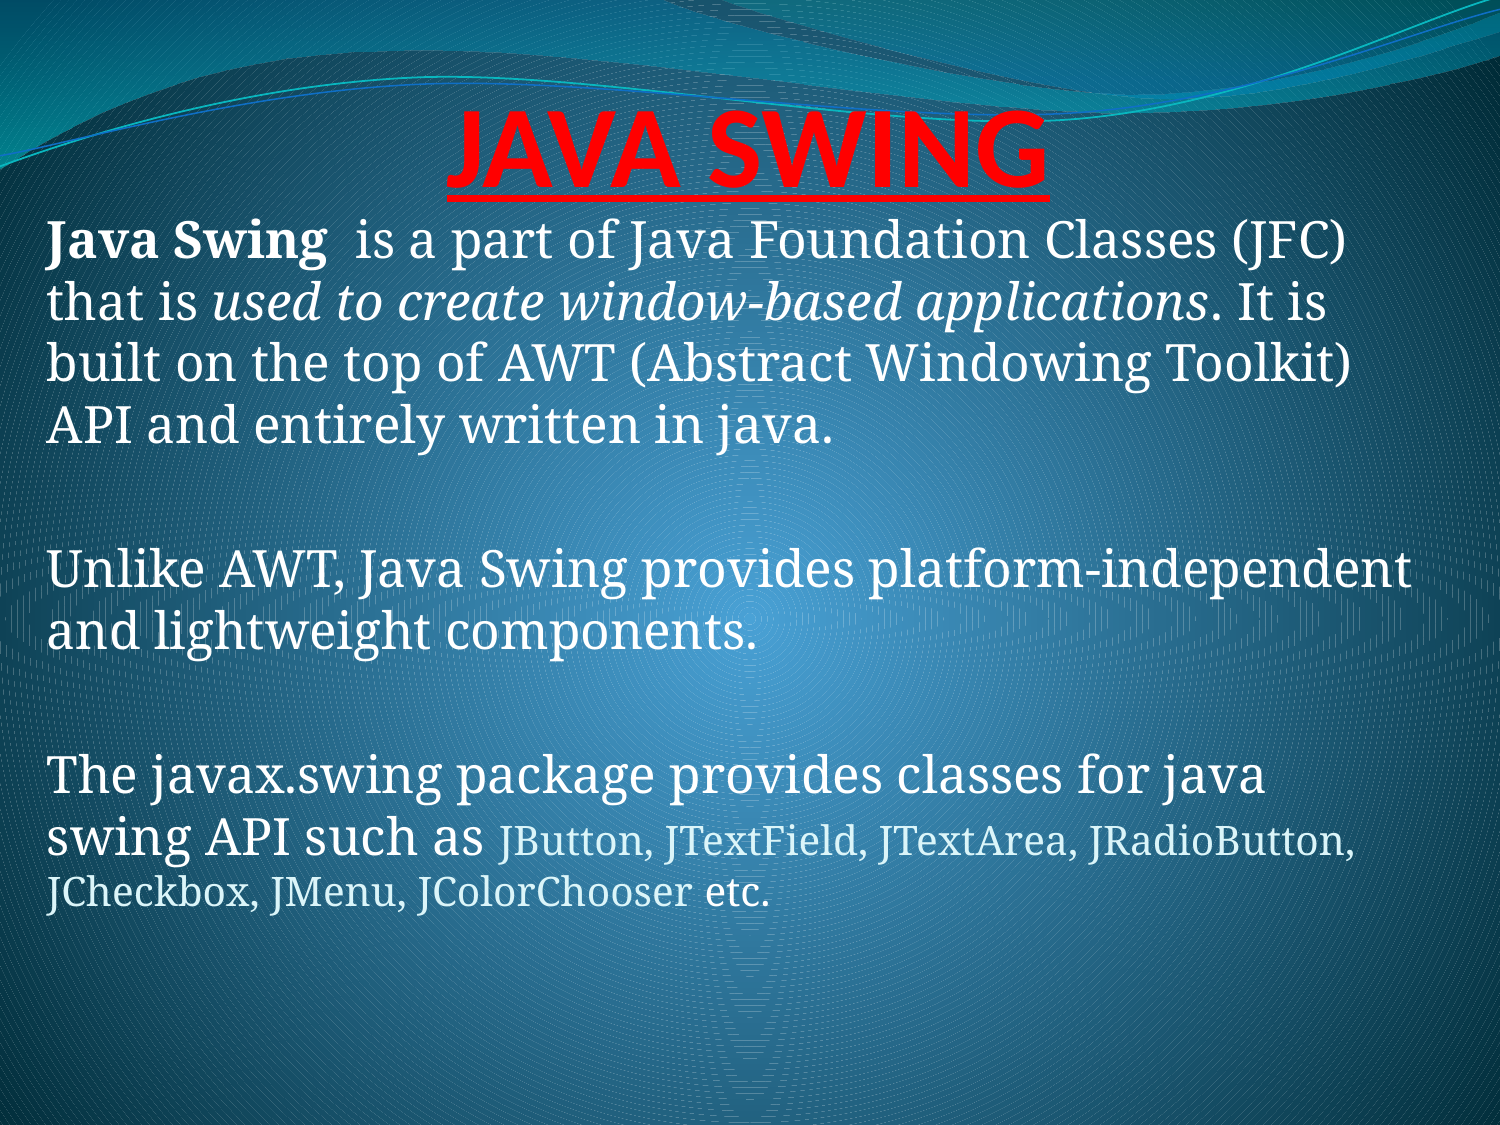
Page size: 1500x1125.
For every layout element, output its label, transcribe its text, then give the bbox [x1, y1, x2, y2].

subtitle Java Swing is a part of Java Foundation Classes (JFC) that is used to create window-based applications. It is built on the top of AWT (Abstract Windowing Toolkit) API and entirely written in java. Unlike AWT, Java Swing provides platform-independent and lightweight components. The javax.swing package provides classes for java swing API such as JButton, JTextField, JTextArea, JRadioButton, JCheckbox, JMenu, JColorChooser etc. [46, 199, 1430, 925]
title JAVA SWING [112, 23, 1388, 199]
